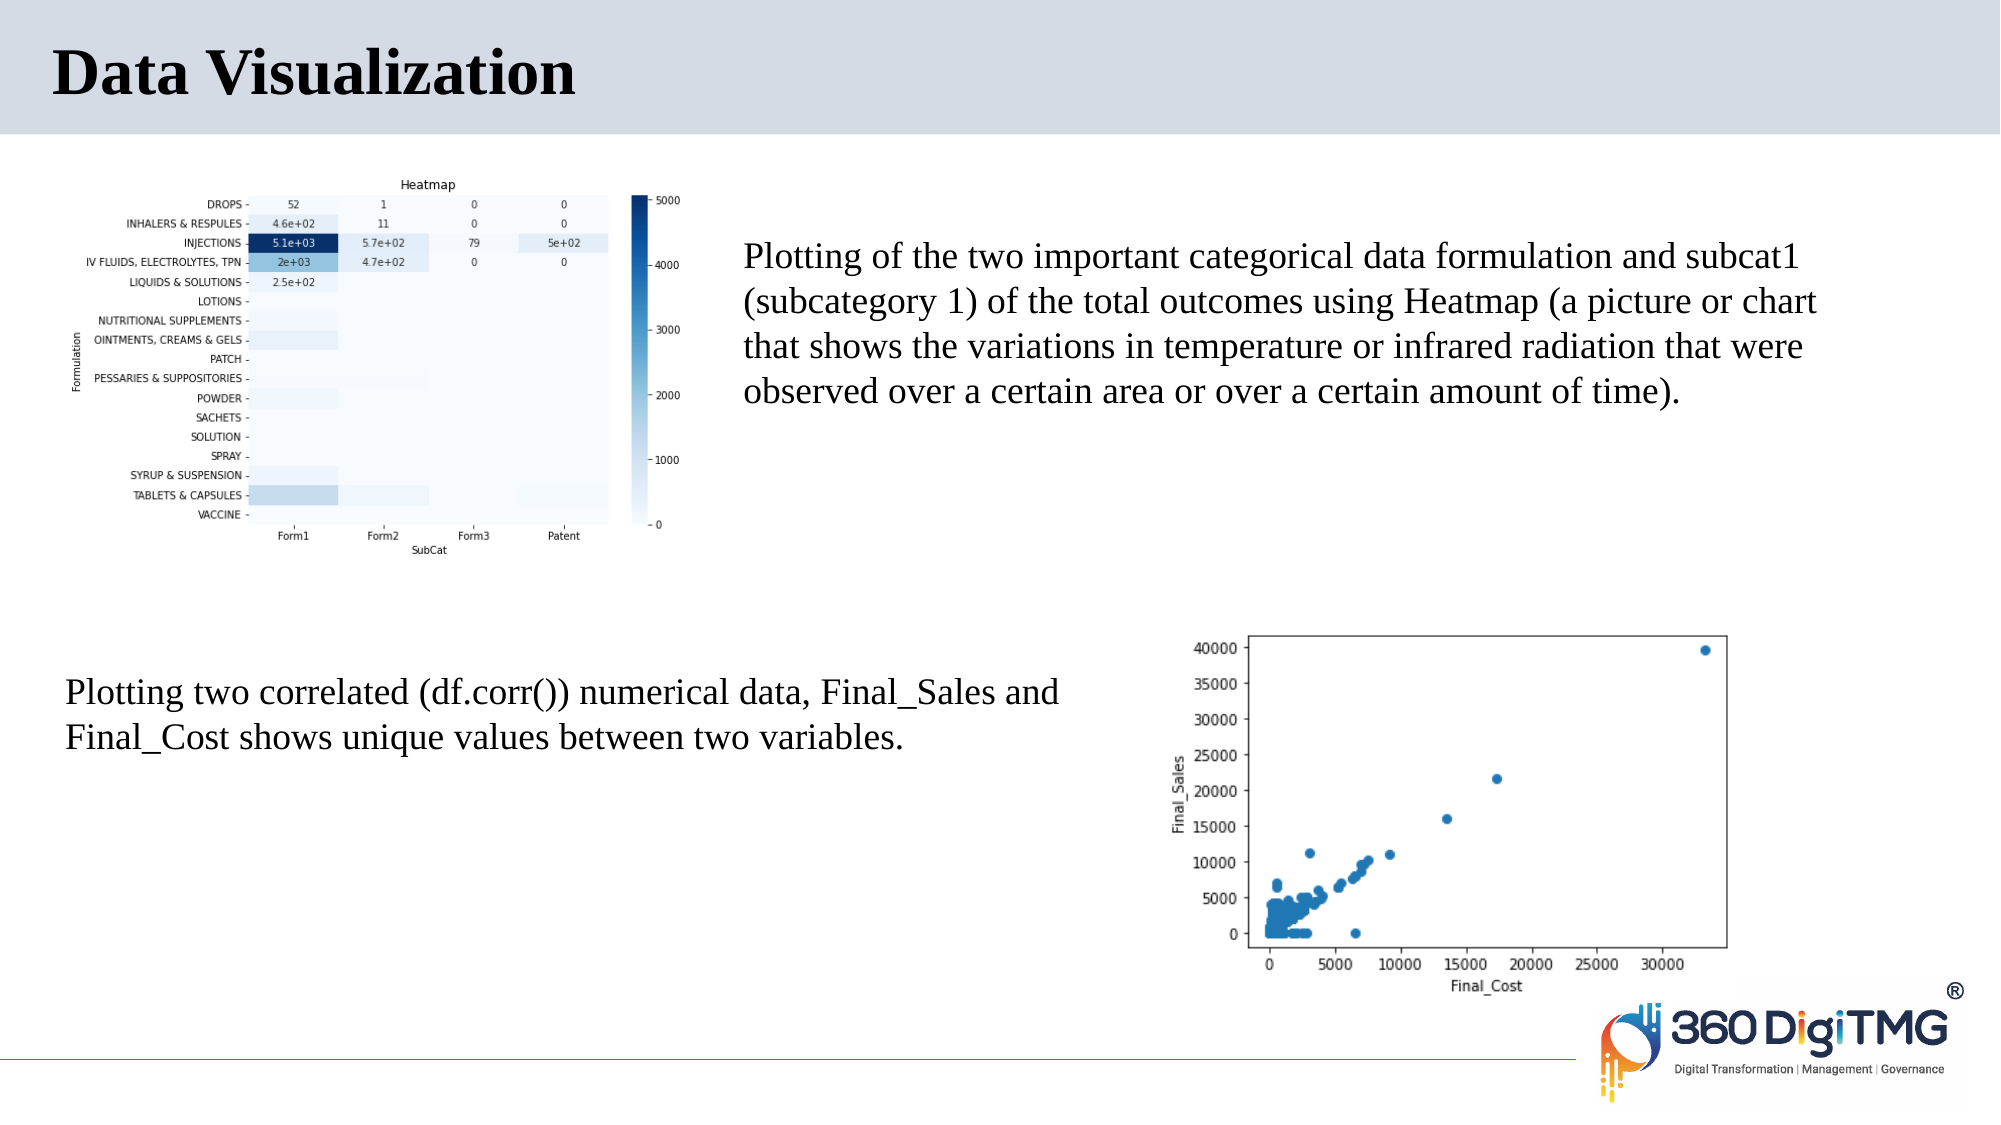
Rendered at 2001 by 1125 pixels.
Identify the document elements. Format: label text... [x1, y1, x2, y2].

picture [64, 172, 687, 563]
text_box Plotting of the two important categorical data formulation and subcat1 (subcategory 1) of the total outcomes using Heatmap (a picture or chart that shows the variations in temperature or infrared radiation that were observed over a certain area or over a certain amount of time). [728, 223, 1852, 418]
text_box Plotting two correlated (df.corr()) numerical data, Final_Sales and Final_Cost shows unique values between two variables. [50, 659, 1104, 765]
picture [1161, 627, 1969, 1110]
title Data Visualization [37, 29, 1763, 117]
